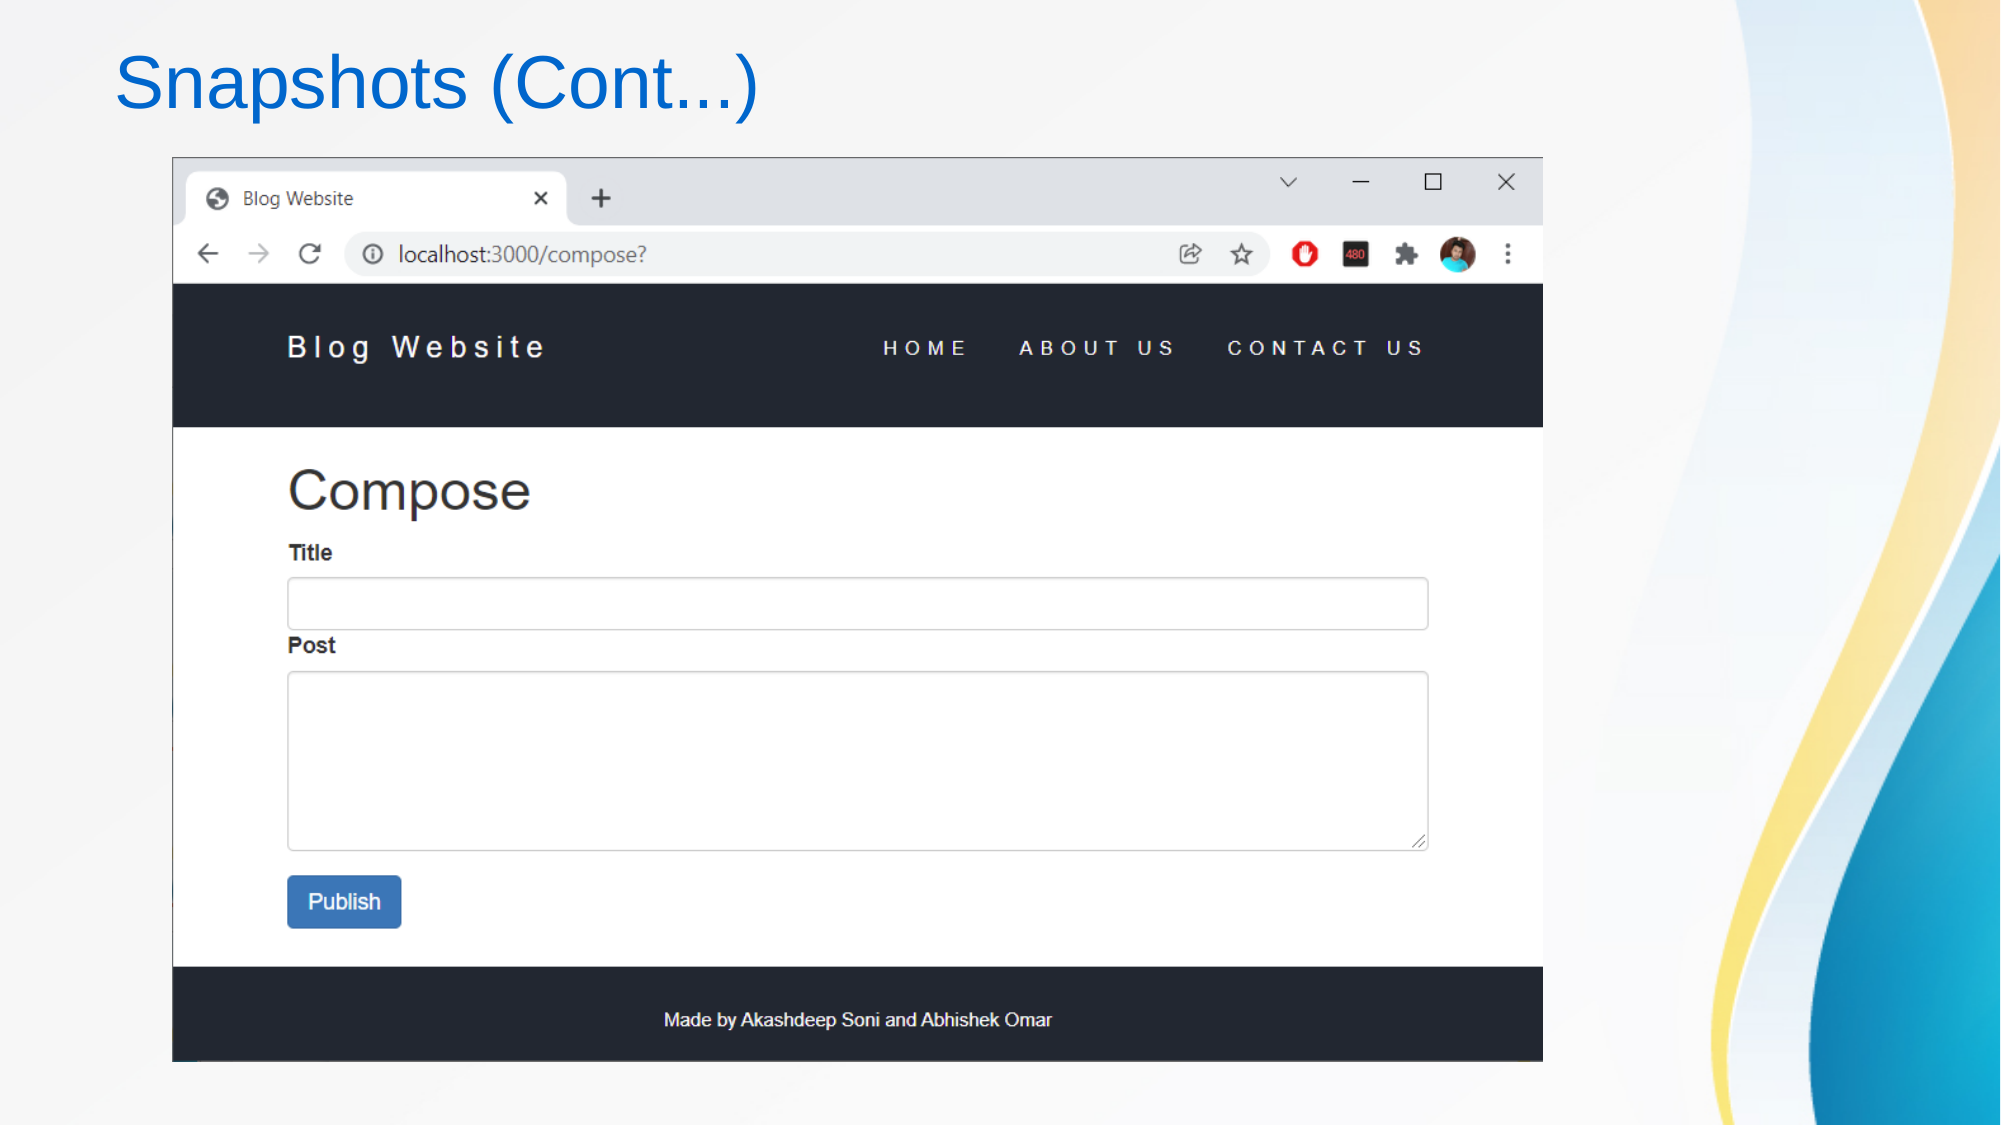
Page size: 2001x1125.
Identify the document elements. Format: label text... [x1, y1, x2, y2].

picture [0, 0, 2001, 1125]
title Snapshots (Cont...) [99, 30, 1901, 127]
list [172, 157, 1543, 1063]
